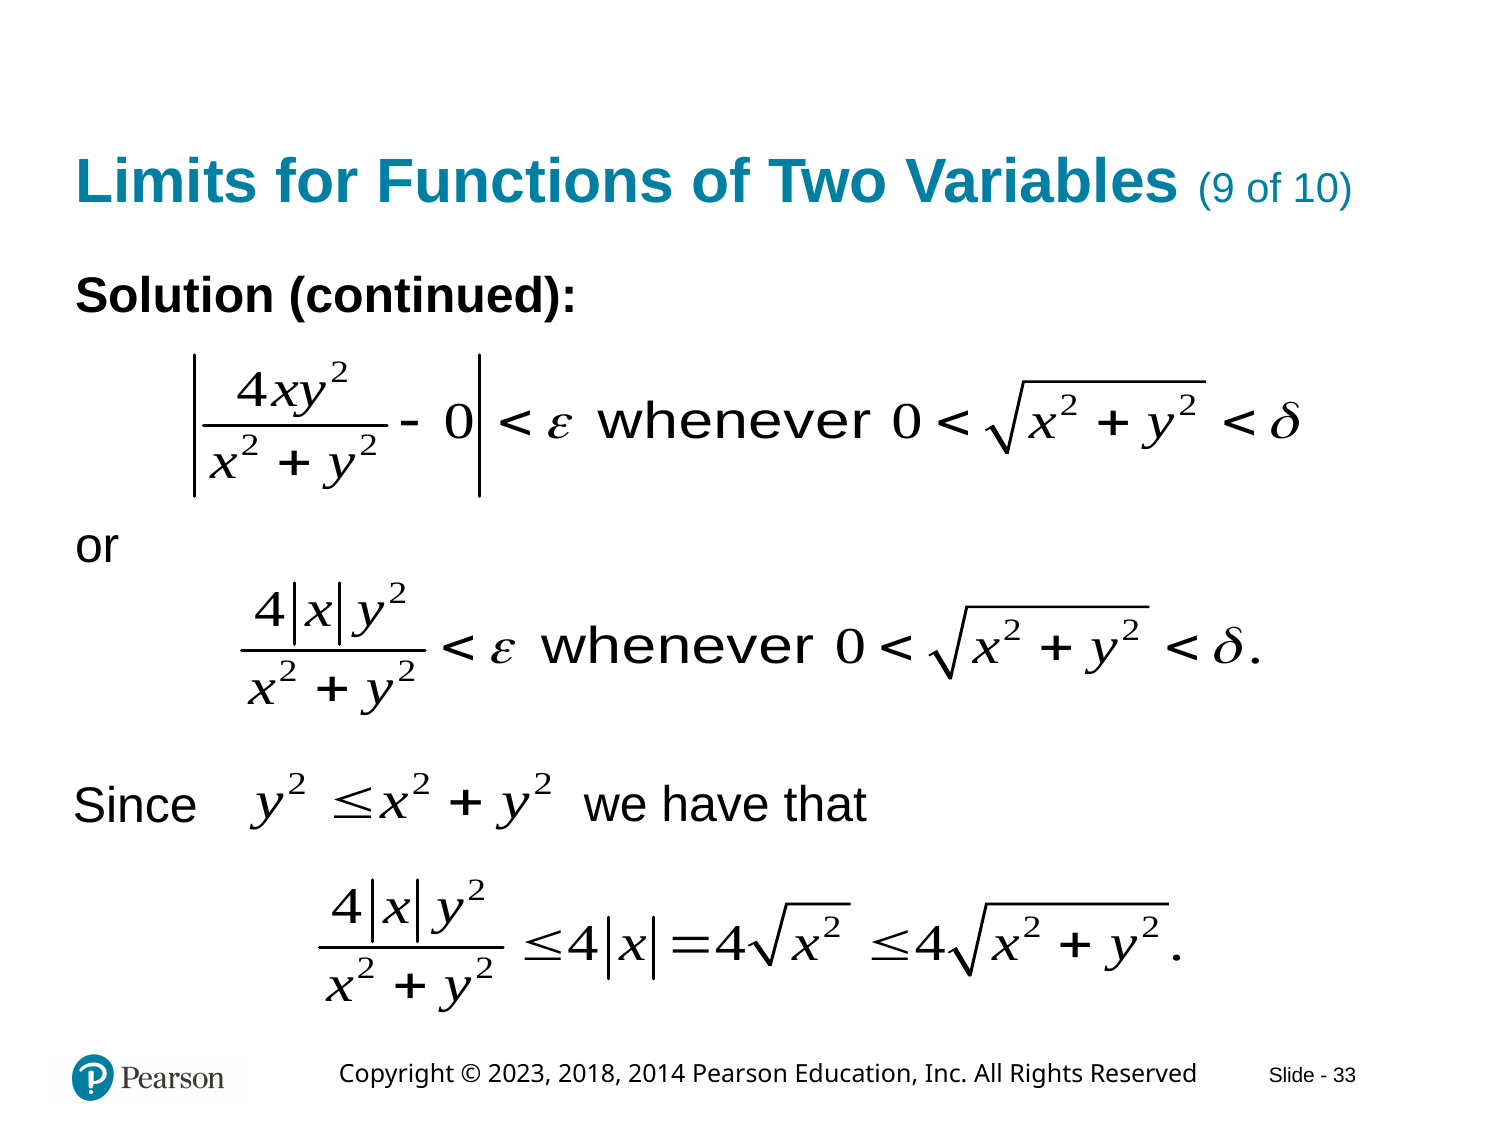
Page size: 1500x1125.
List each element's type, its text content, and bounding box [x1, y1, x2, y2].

picture [51, 1053, 245, 1102]
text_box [187, 349, 1313, 502]
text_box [313, 870, 1187, 1020]
list Solution (continued): [75, 262, 613, 335]
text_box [244, 764, 558, 837]
list or [75, 512, 150, 582]
title Limits for Functions of Two Variables (9 of 10) [75, 35, 1425, 216]
list we have that [583, 771, 909, 840]
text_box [235, 573, 1265, 723]
list Since [72, 772, 225, 848]
